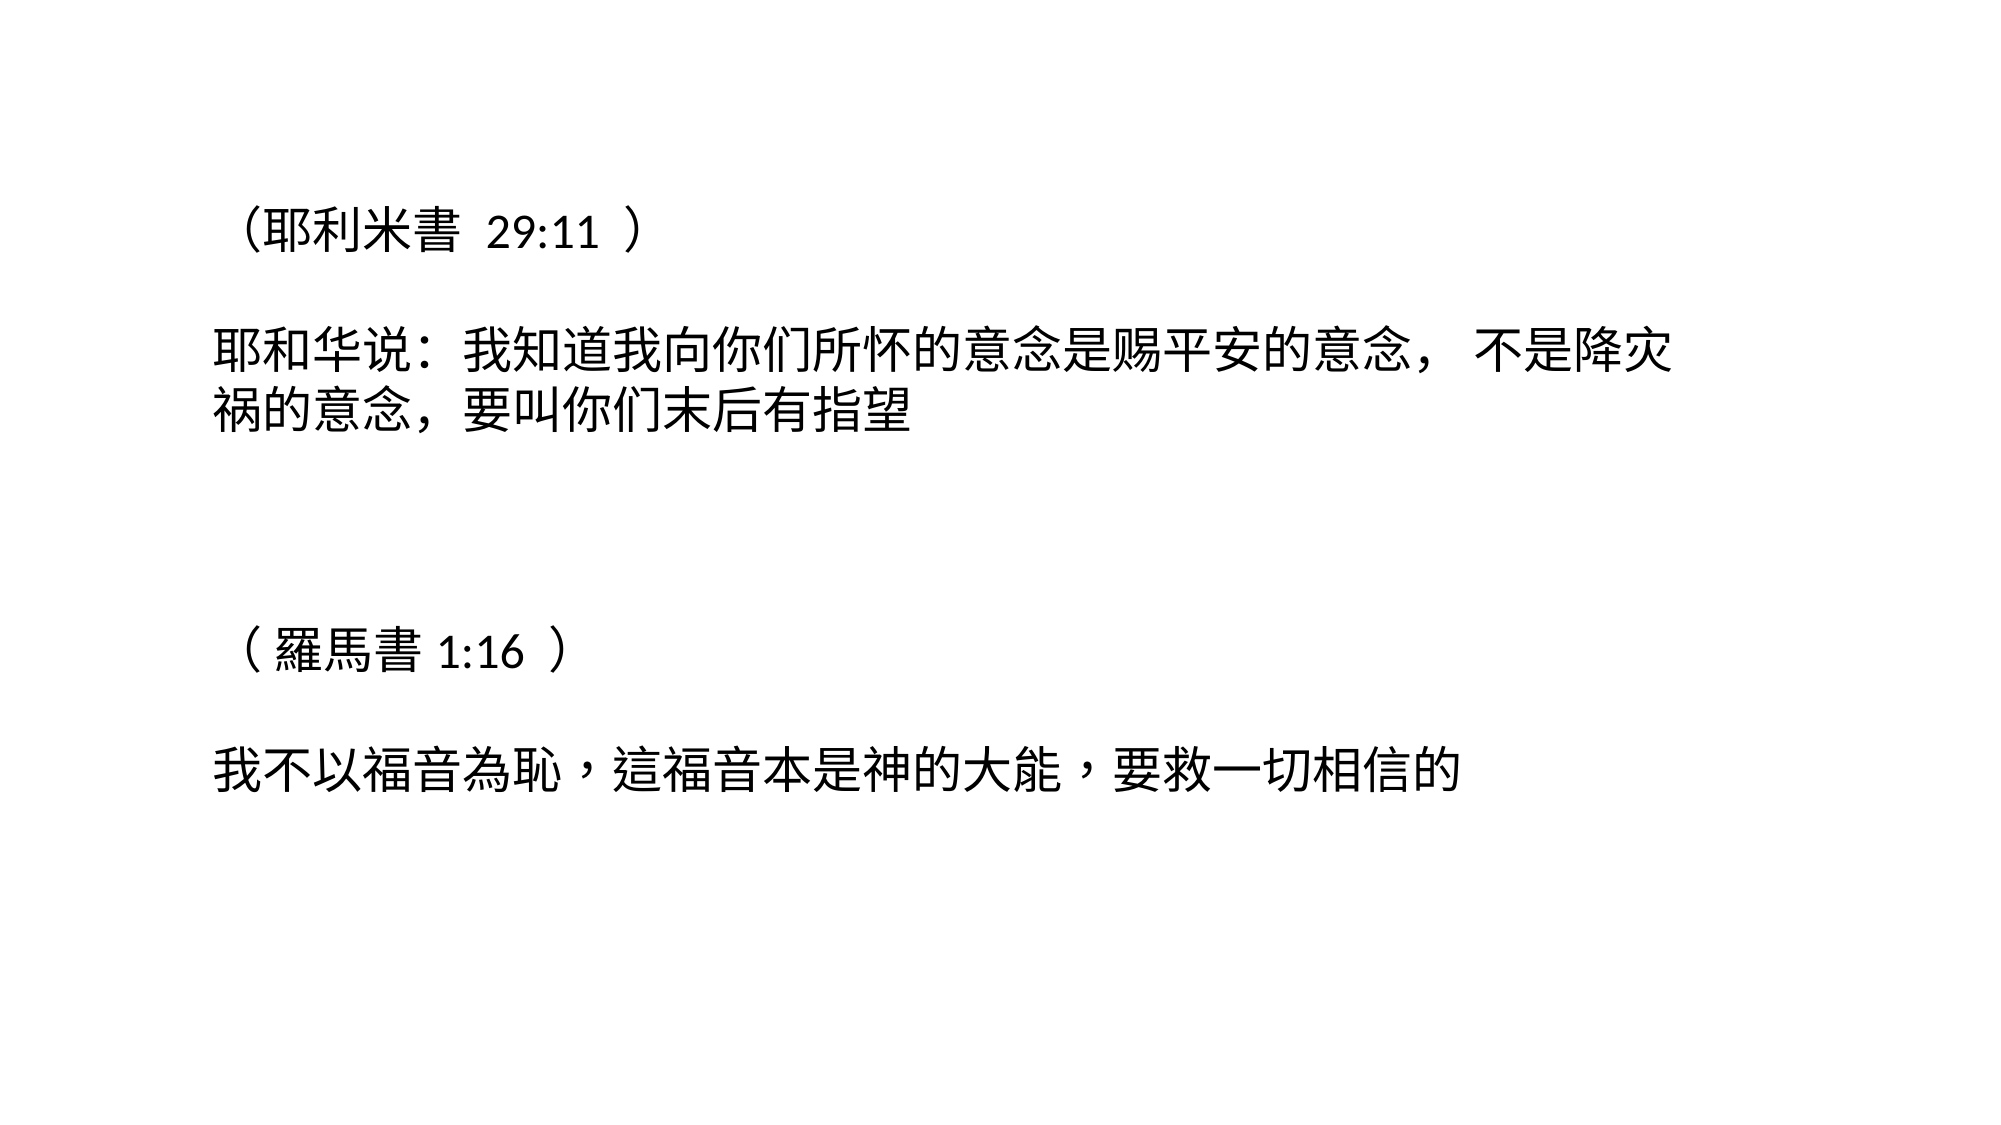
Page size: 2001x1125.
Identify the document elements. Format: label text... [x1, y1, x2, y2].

text_box （耶利米書 29:11 ） 耶和华说：我知道我向你们所怀的意念是赐平安的意念， 不是降灾祸的意念，要叫你们末后有指望 （ 羅馬書1:16 ） 我不以福音為恥，這福音本是神的大能，要救一切相信的 [197, 130, 1720, 806]
